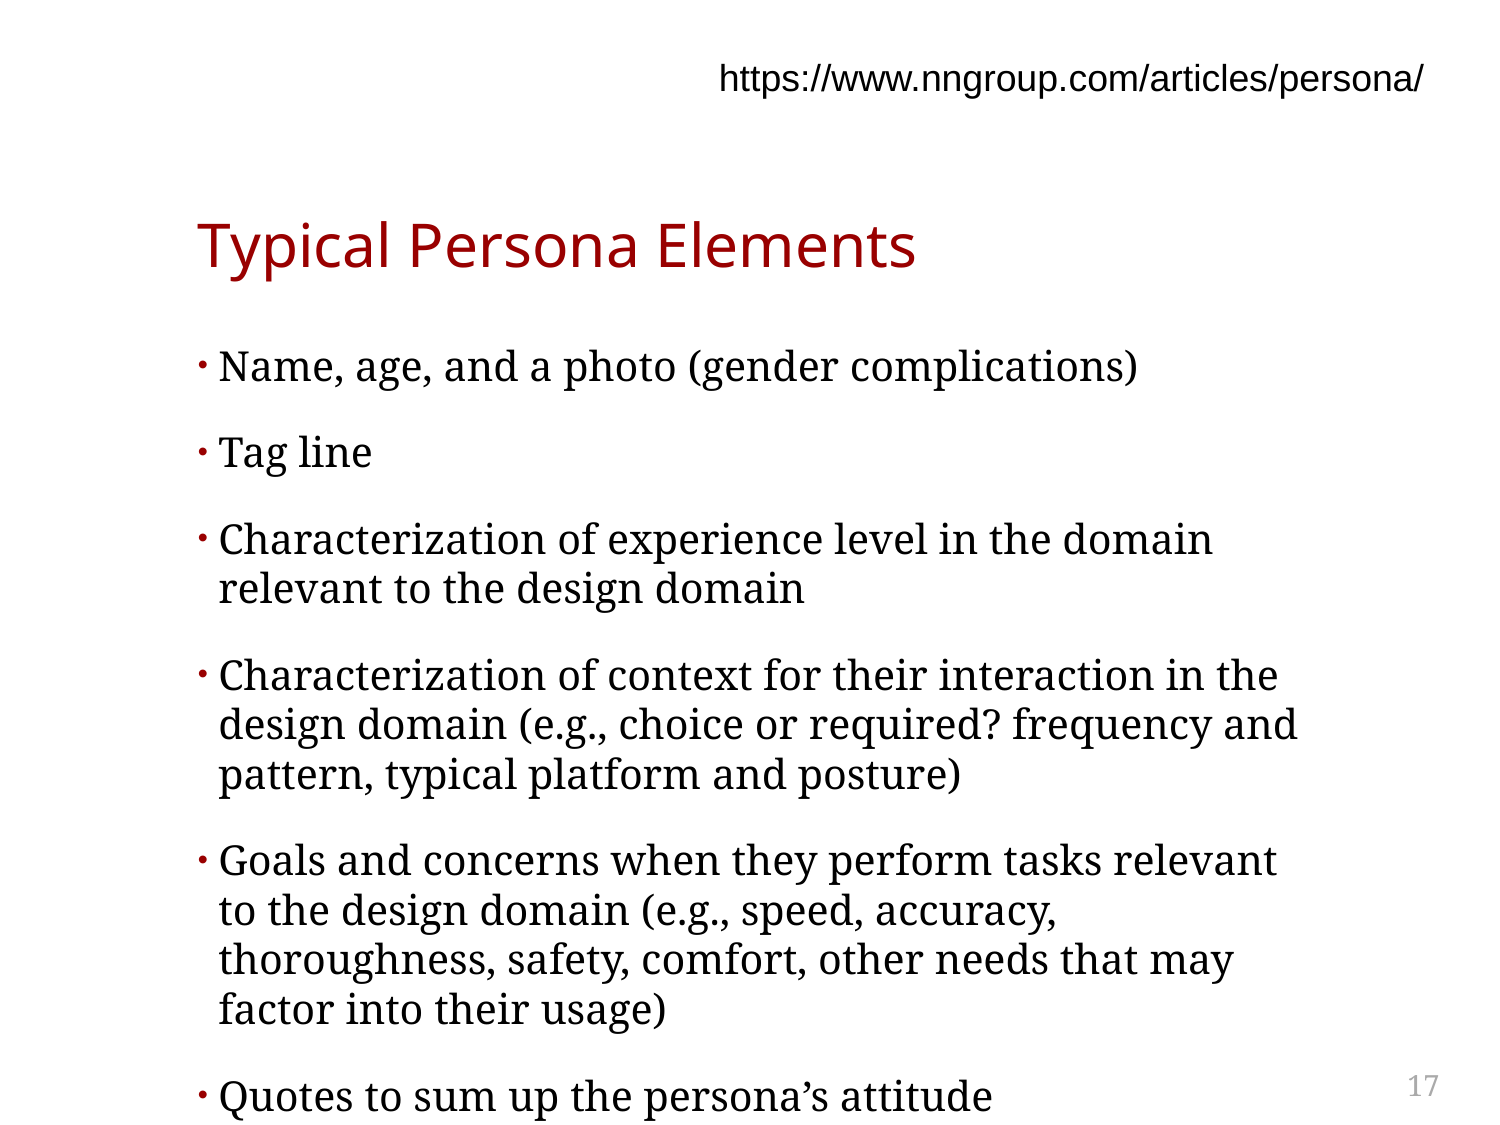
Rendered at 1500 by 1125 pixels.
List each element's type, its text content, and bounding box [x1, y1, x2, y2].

title Typical Persona Elements [190, 203, 1436, 337]
slide_number 17 [1349, 1050, 1498, 1125]
text_box https://www.nngroup.com/articles/persona/ [704, 46, 1455, 107]
list Name, age, and a photo (gender complications) Tag line Characterization of experience level in the domain relevant to the design domain Characterization of context for their interaction in the design domain (e.g., choice or required? frequency and pattern, typical platform and posture) Goals and concerns when they perform tasks relevant to the design domain (e.g., speed, accuracy, thoroughness, safety, comfort, other needs that may factor into their usage) Quotes to sum up the persona’s attitude [190, 337, 1310, 1125]
